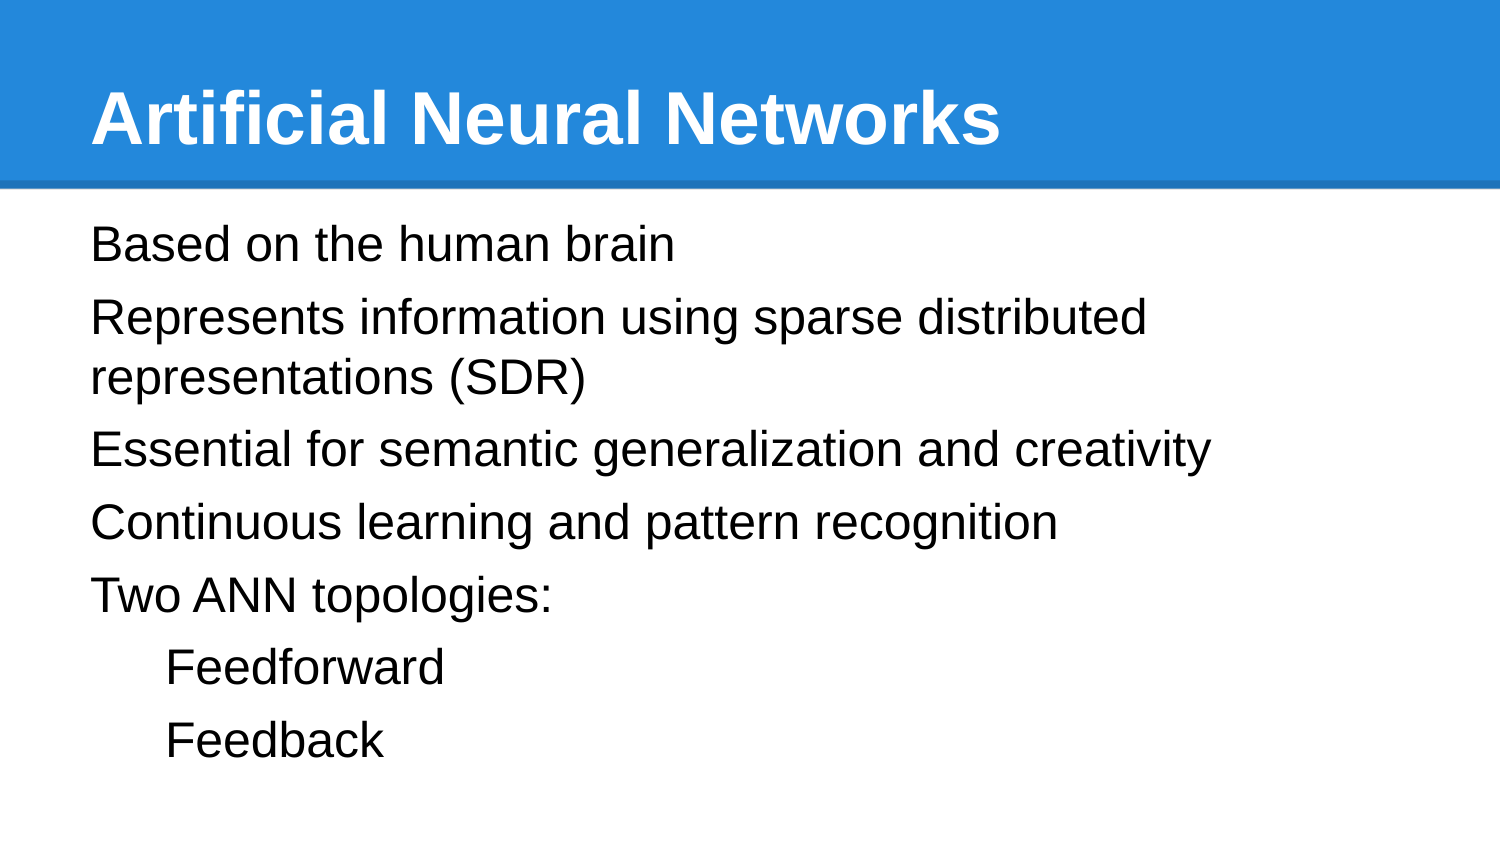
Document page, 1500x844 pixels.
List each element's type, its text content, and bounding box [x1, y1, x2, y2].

title Artificial Neural Networks [75, 33, 1425, 175]
list Based on the human brain Represents information using sparse distributed representations (SDR) Essential for semantic generalization and creativity Continuous learning and pattern recognition Two ANN topologies: Feedforward Feedback [75, 196, 1425, 808]
